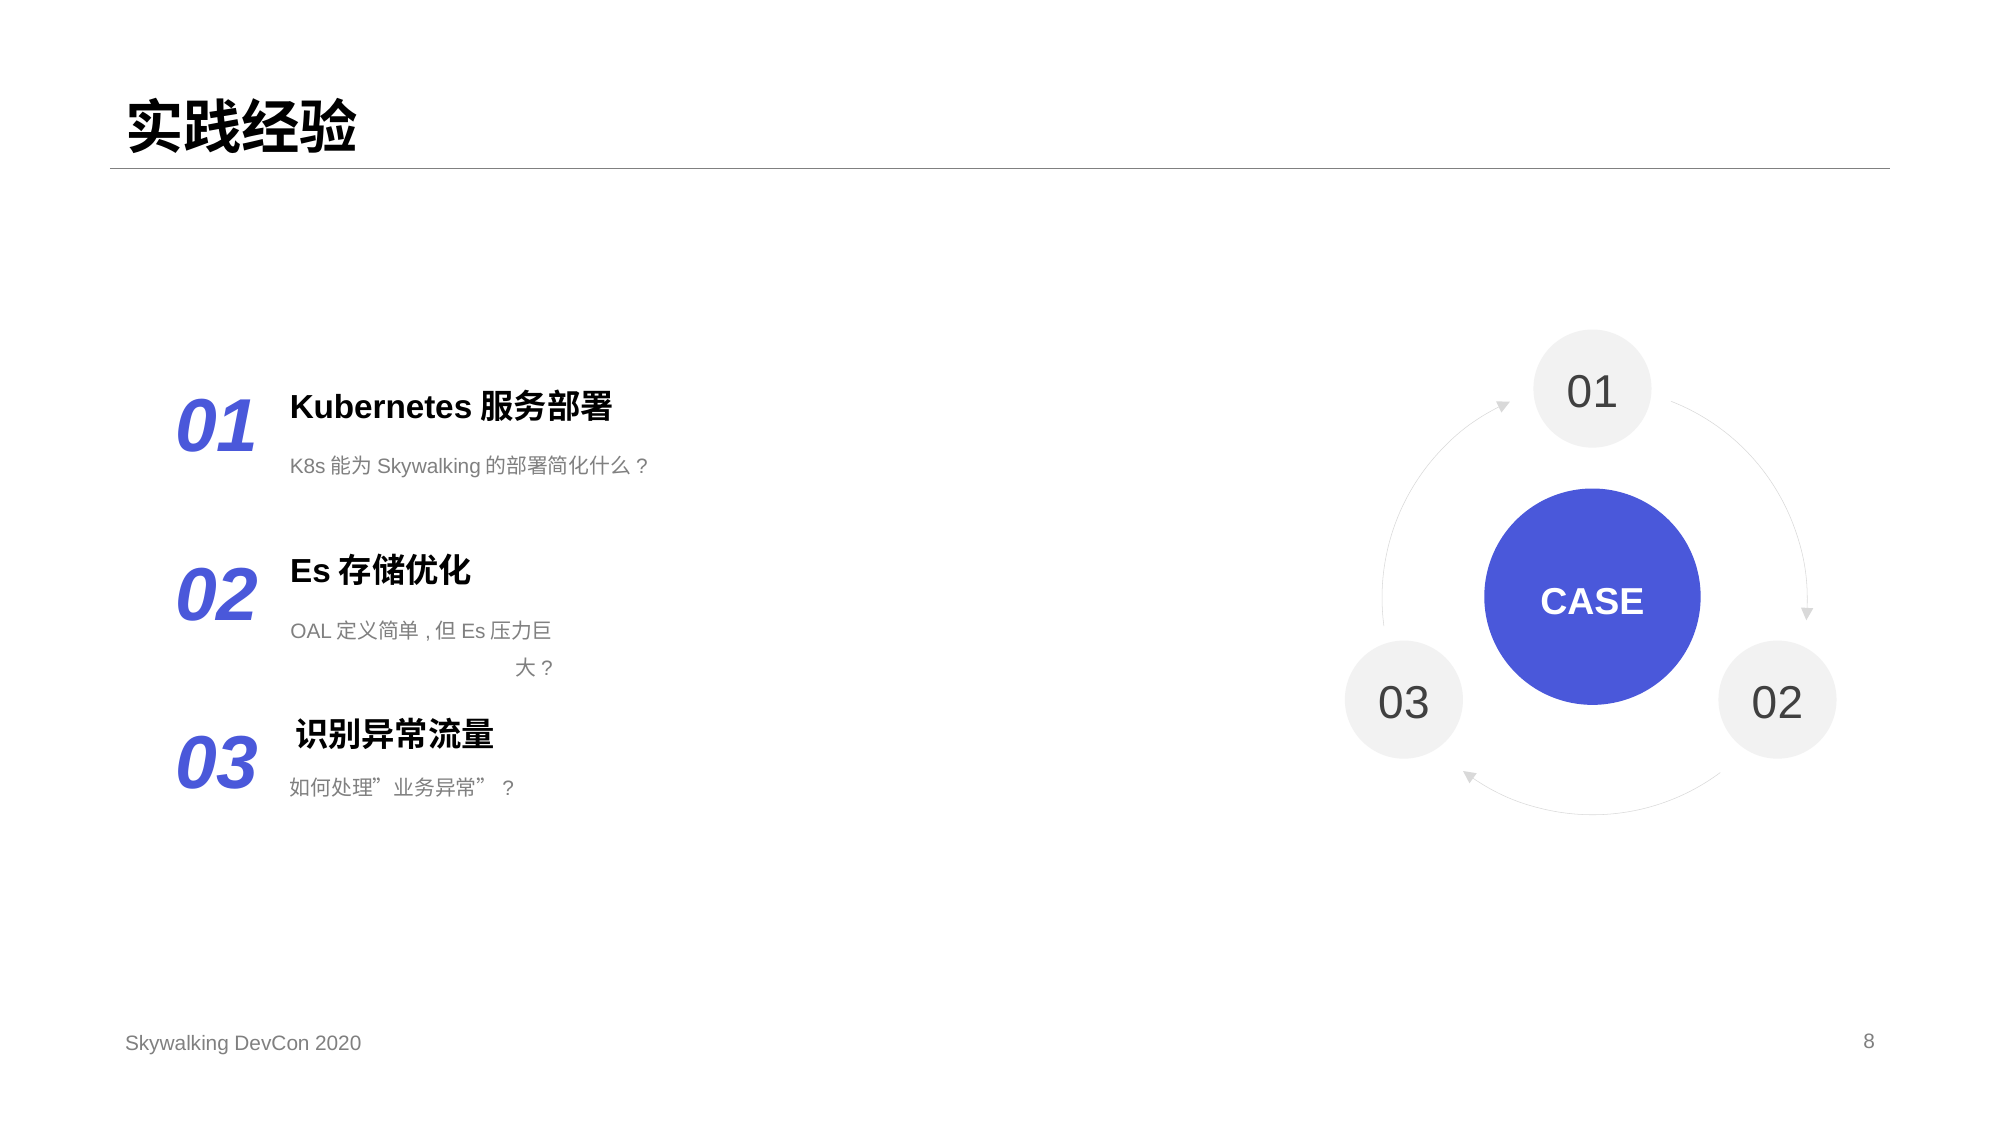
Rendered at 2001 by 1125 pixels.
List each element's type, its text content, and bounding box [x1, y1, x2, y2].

title 实践经验 [109, 0, 1890, 169]
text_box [121, 329, 1837, 815]
footer Skywalking DevCon 2020 [109, 1025, 790, 1060]
slide_number 8 [1412, 1023, 1890, 1058]
